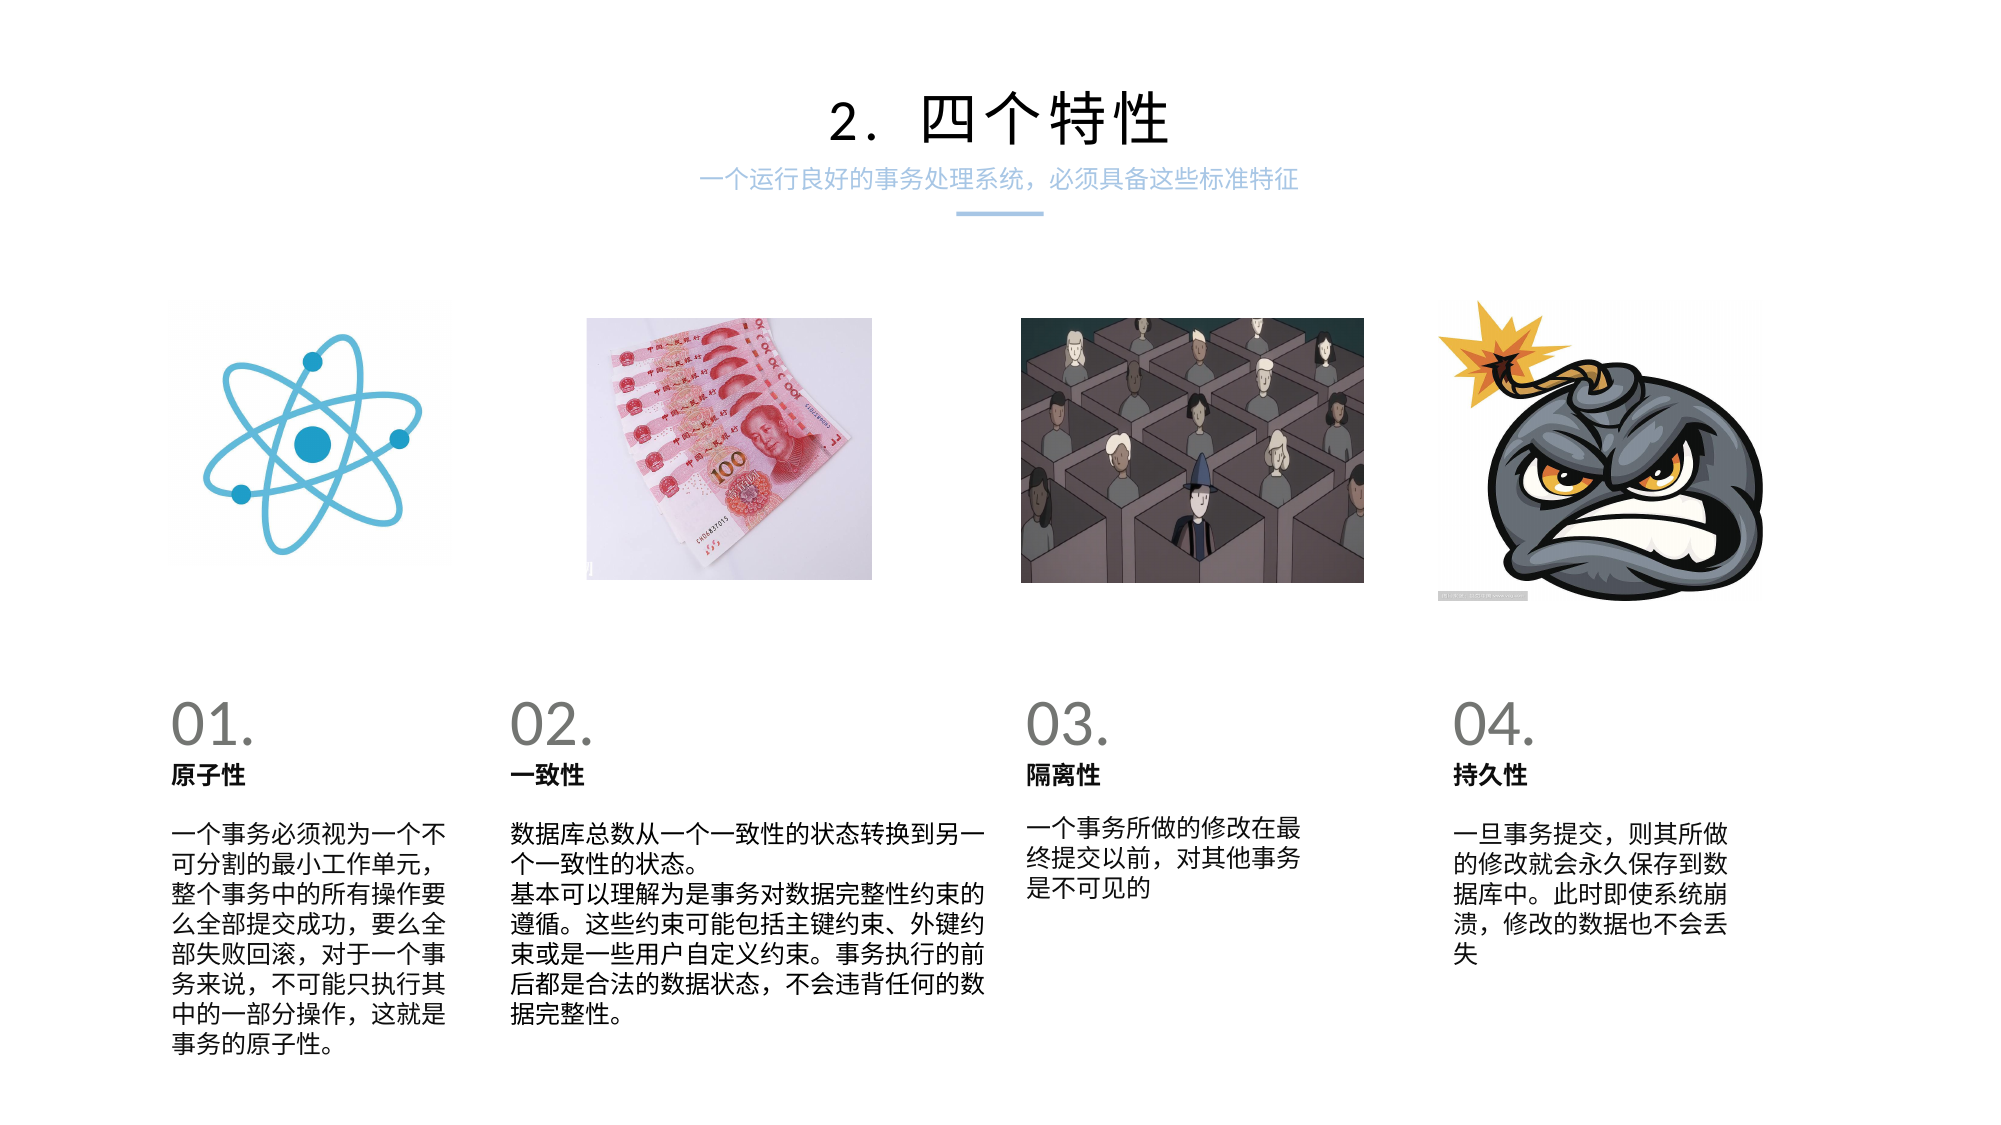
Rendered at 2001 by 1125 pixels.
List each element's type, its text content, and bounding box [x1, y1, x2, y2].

text_box [955, 211, 1045, 217]
picture [168, 300, 452, 566]
text_box 01. 原子性 一个事务必须视为一个不可分割的最小工作单元，整个事务中的所有操作要么全部提交成功，要么全部失败回滚，对于一个事务来说，不可能只执行其中的一部分操作，这就是事务的原子性。 [156, 671, 483, 1066]
text_box 04. 持久性 一旦事务提交，则其所做的修改就会永久保存到数据库中。此时即使系统崩溃，修改的数据也不会丢失 [1438, 671, 1765, 1007]
text_box 02. 一致性 数据库总数从一个一致性的状态转换到另一个一致性的状态。 基本可以理解为是事务对数据完整性约束的遵循。这些约束可能包括主键约束、外键约束或是一些用户自定义约束。事务执行的前后都是合法的数据状态，不会违背任何的数据完整性。 [495, 671, 1022, 1066]
picture [1021, 318, 1364, 583]
text_box 2. 四个特性 [828, 82, 1171, 149]
picture [586, 318, 872, 583]
text_box 03. 隔离性 一个事务所做的修改在最终提交以前，对其他事务是不可见的 [1011, 671, 1338, 911]
text_box 一个运行良好的事务处理系统，必须具备这些标准特征 [685, 149, 1315, 201]
picture [1438, 300, 1763, 601]
